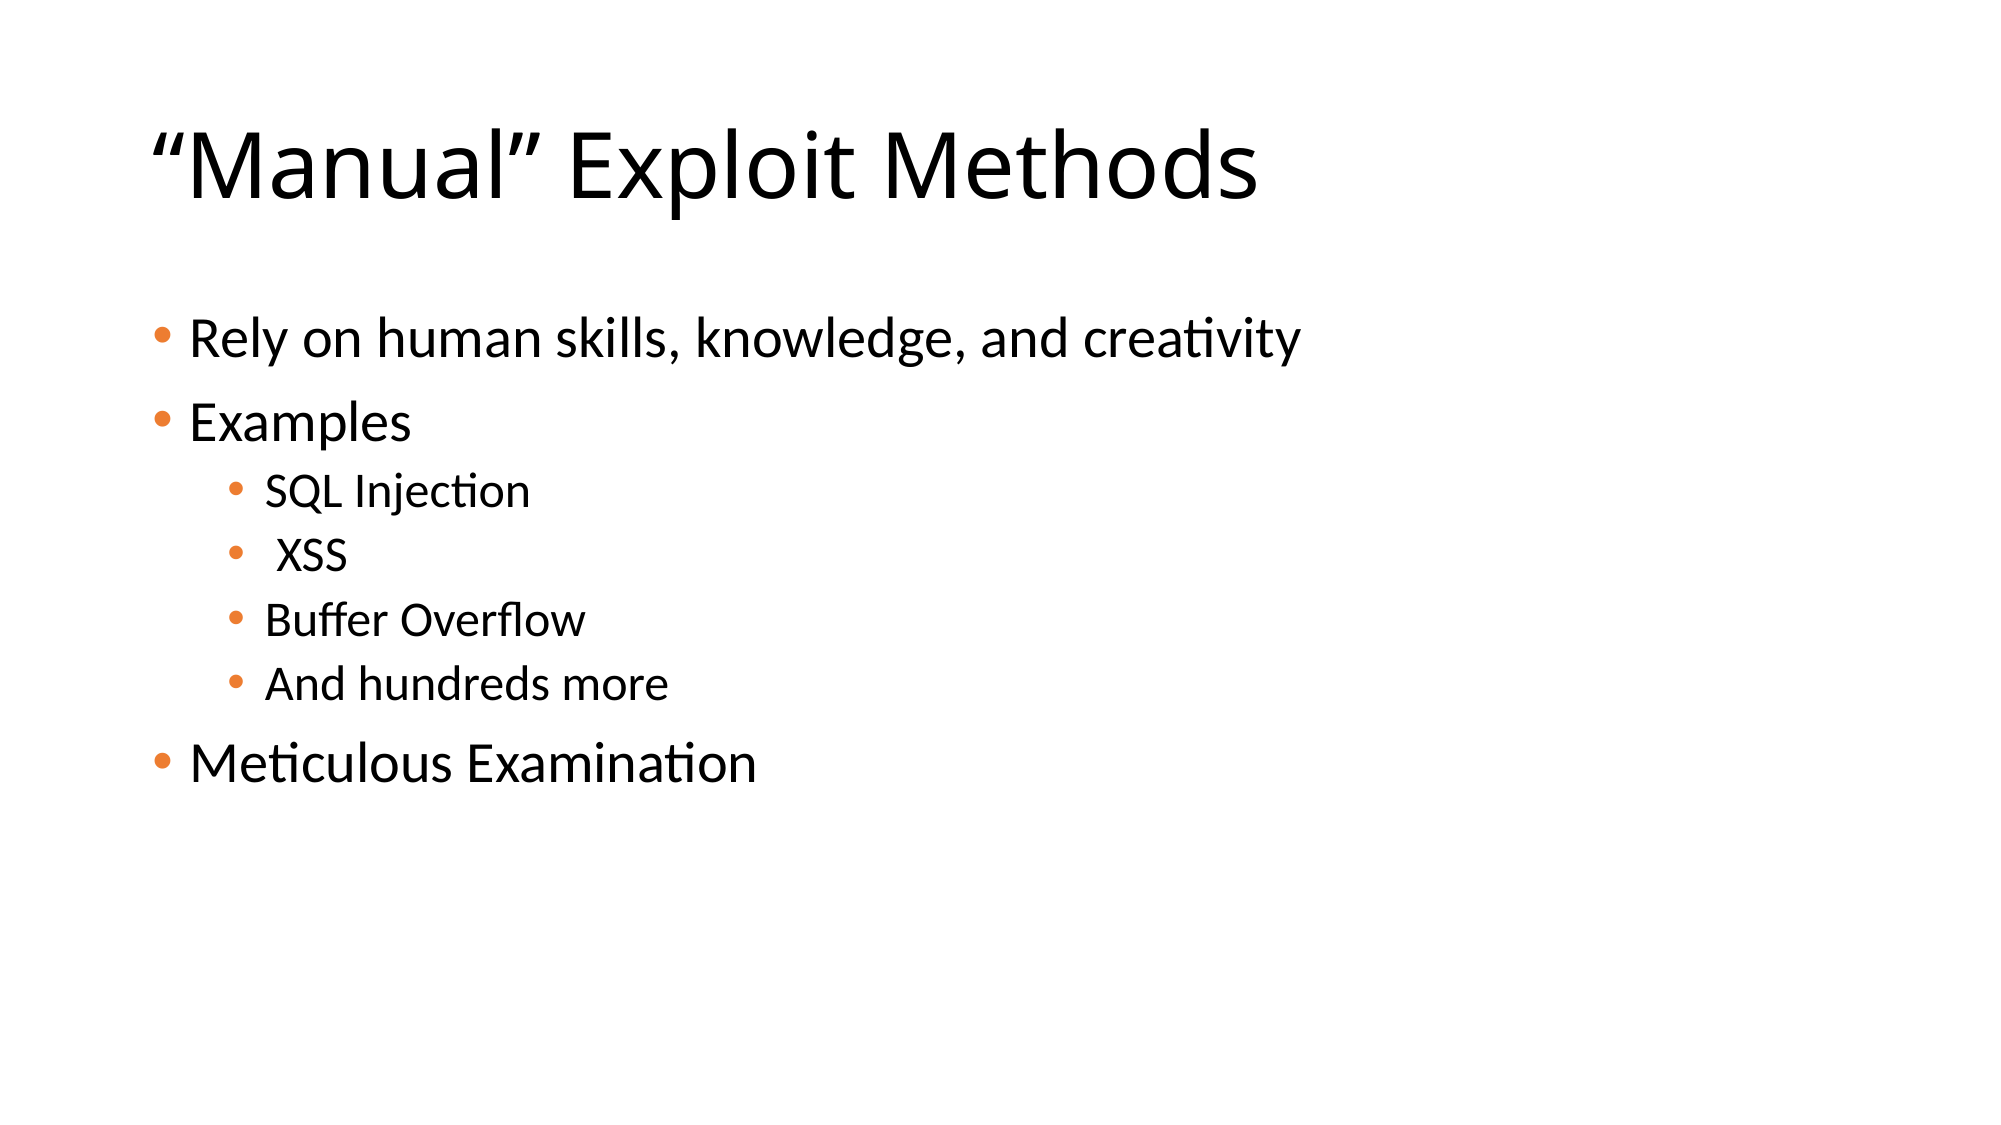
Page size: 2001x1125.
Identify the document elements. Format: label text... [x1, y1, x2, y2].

title “Manual” Exploit Methods [137, 59, 1863, 278]
list Rely on human skills, knowledge, and creativity Examples SQL Injection XSS Buffer Overflow And hundreds more Meticulous Examination [137, 299, 1863, 1014]
